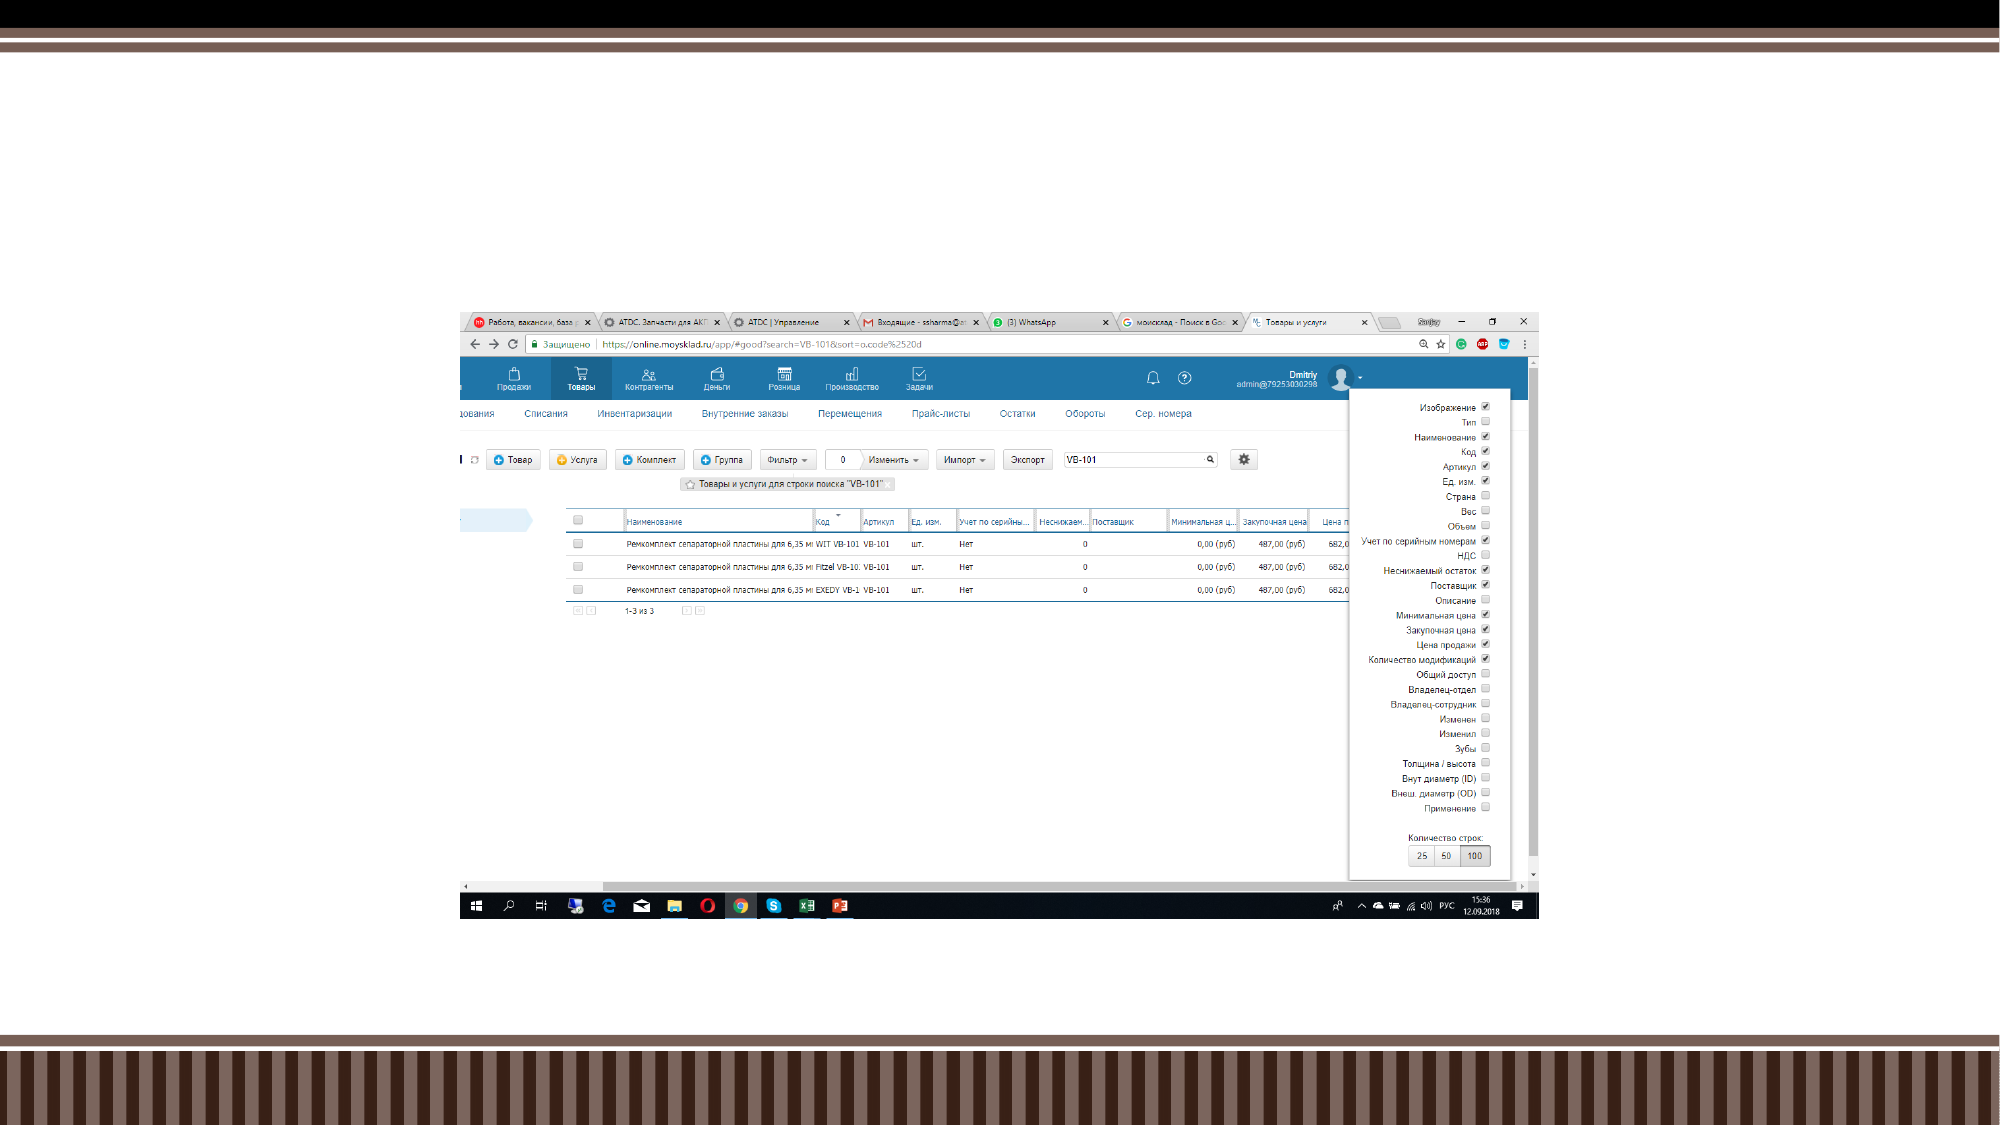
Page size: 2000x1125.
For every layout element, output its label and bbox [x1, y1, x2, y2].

list [460, 312, 1539, 919]
